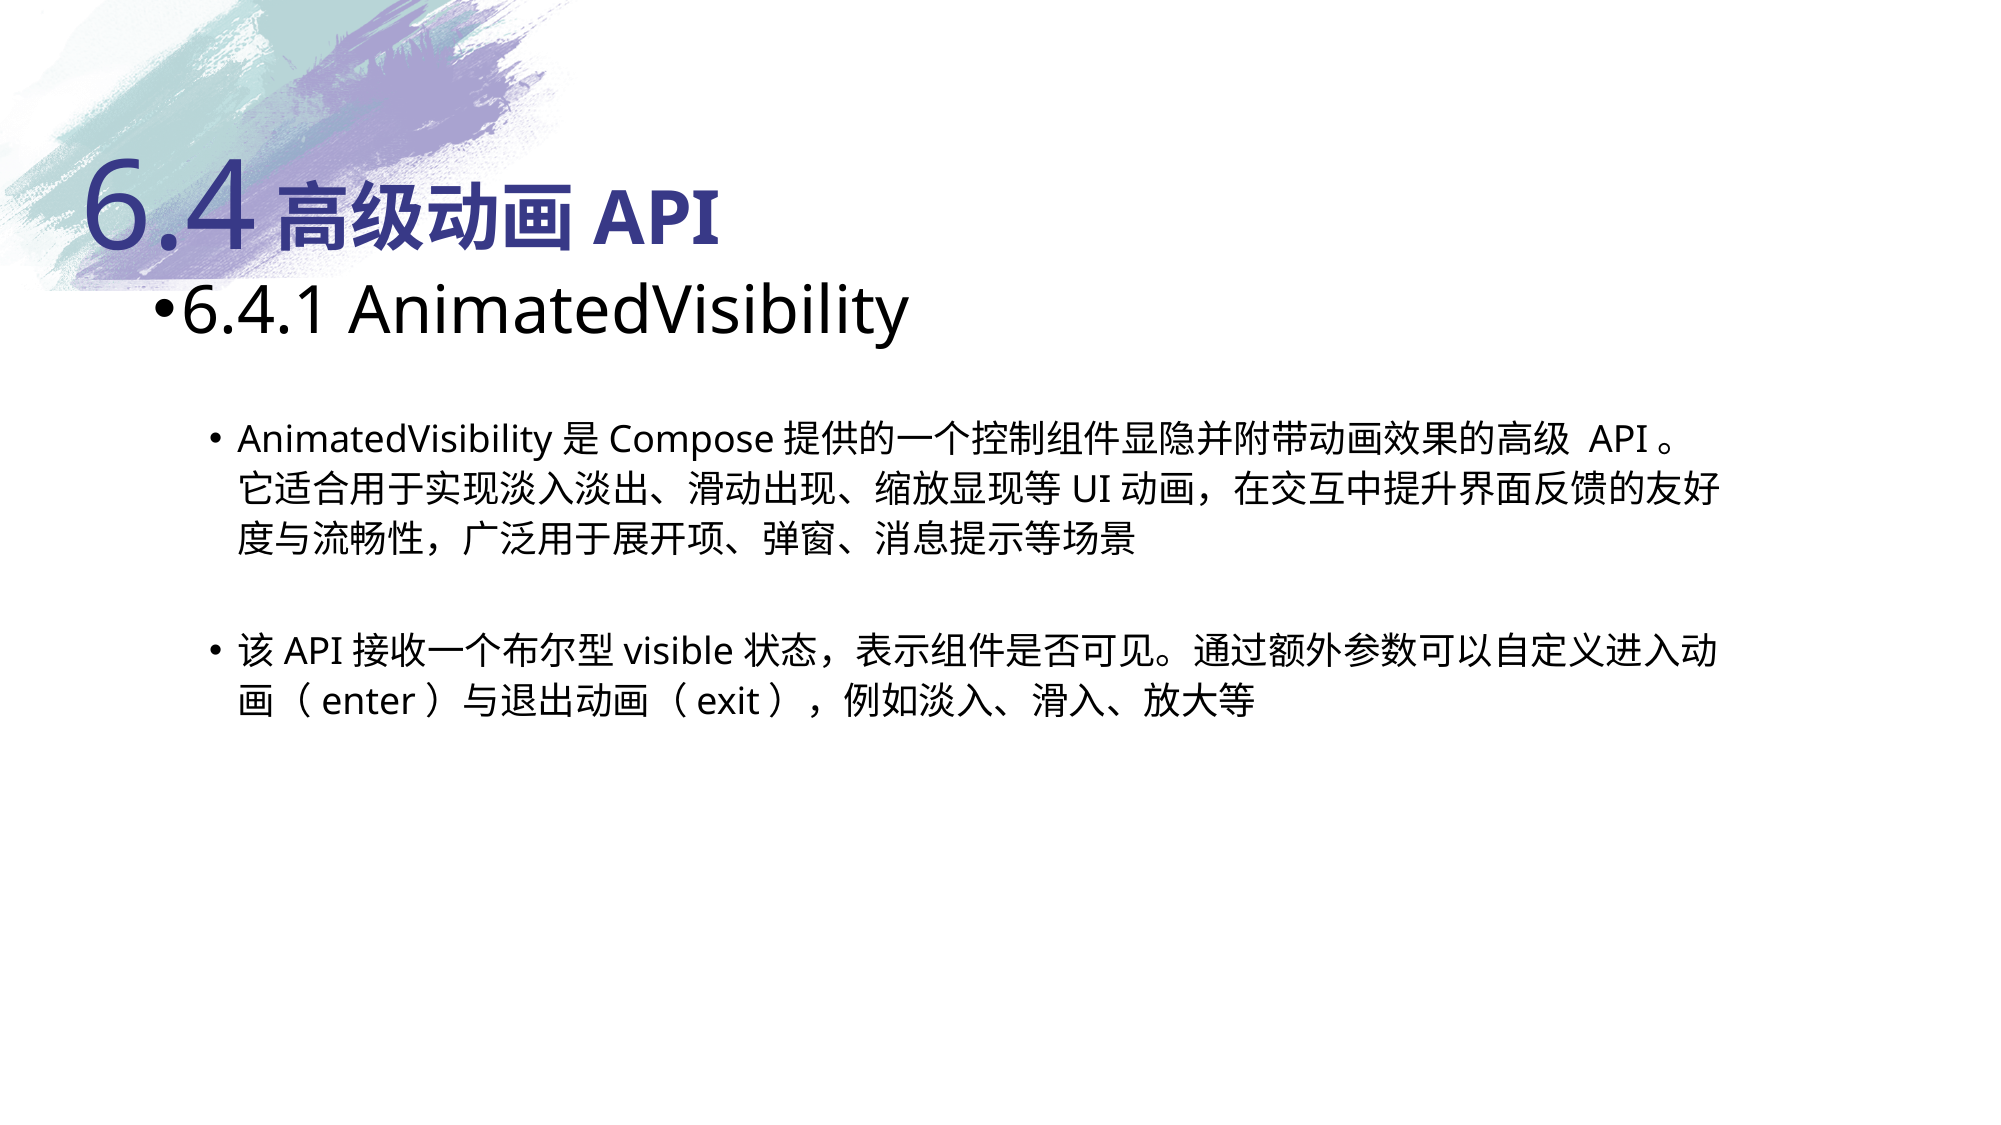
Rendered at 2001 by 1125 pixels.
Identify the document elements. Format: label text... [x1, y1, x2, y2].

picture [0, 0, 638, 291]
text_box 6.4.1 AnimatedVisibility AnimatedVisibility是Compose提供的一个控制组件显隐并附带动画效果的高级 API。它适合用于实现淡入淡出、滑动出现、缩放显现等UI动画，在交互中提升界面反馈的友好度与流畅性，广泛用于展开项、弹窗、消息提示等场景 该API接收一个布尔型visible状态，表示组件是否可见。通过额外参数可以自定义进入动画（enter）与退出动画（exit），例如淡入、滑入、放大等 [96, 297, 1722, 944]
text_box 高级动画API [638, 162, 1427, 268]
